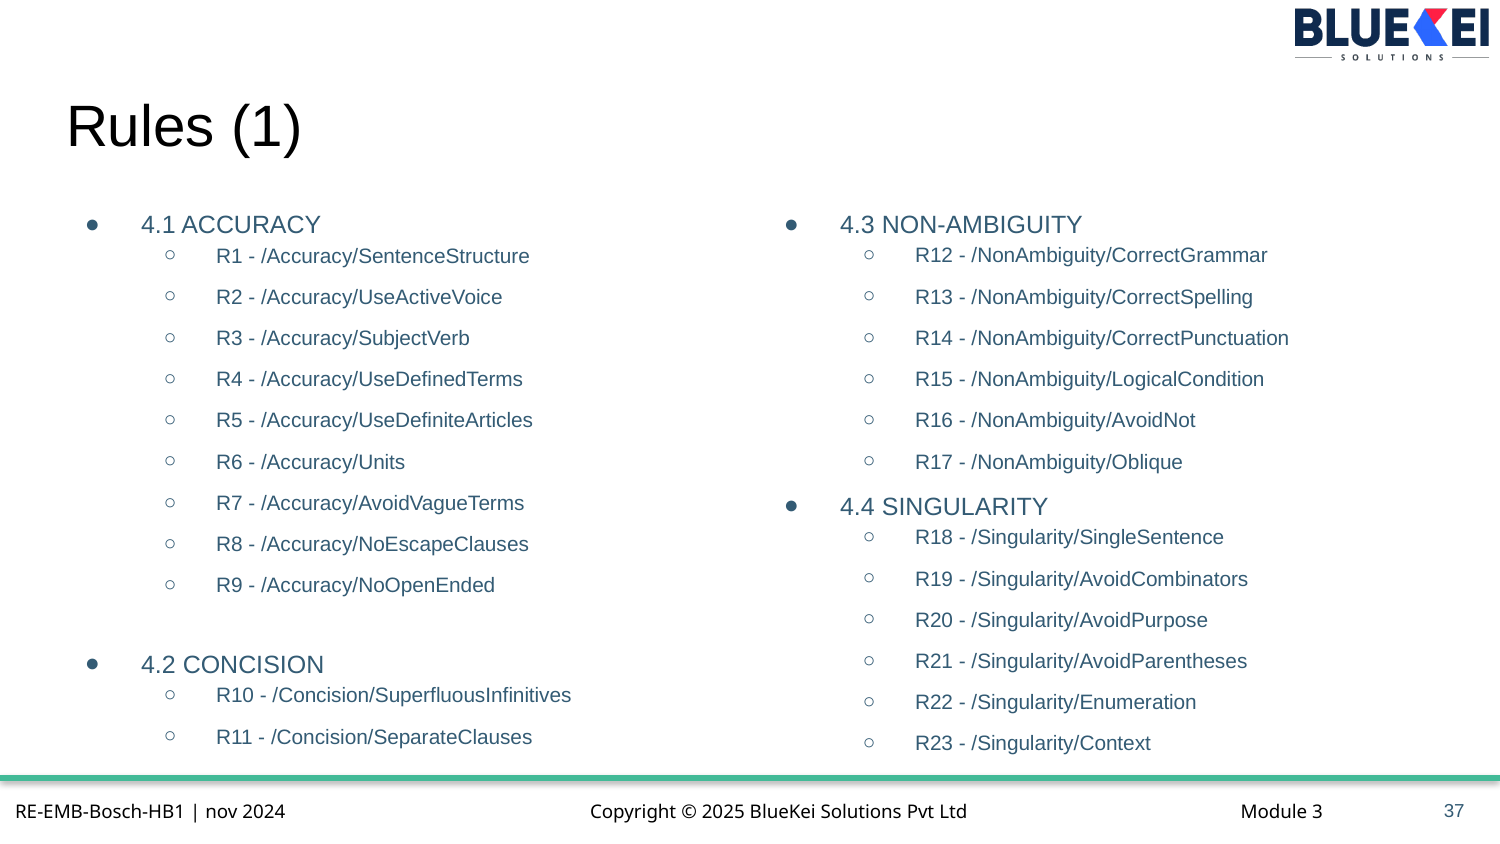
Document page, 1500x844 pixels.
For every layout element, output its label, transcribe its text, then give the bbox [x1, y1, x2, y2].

picture [1293, 7, 1491, 63]
text_box 4.3 NON-AMBIGUITY R12 - /NonAmbiguity/CorrectGrammar R13 - /NonAmbiguity/CorrectSpelling R14 - /NonAmbiguity/CorrectPunctuation R15 - /NonAmbiguity/LogicalCondition R16 - /NonAmbiguity/AvoidNot R17 - /NonAmbiguity/Oblique 4.4 SINGULARITY R18 - /Singularity/SingleSentence R19 - /Singularity/AvoidCombinators R20 - /Singularity/AvoidPurpose R21 - /Singularity/AvoidParentheses R22 - /Singularity/Enumeration R23 - /Singularity/Context [749, 188, 1434, 750]
title Rules (1) [51, 72, 1449, 167]
slide_number 37 [1389, 777, 1480, 842]
list 4.1 ACCURACY R1 - /Accuracy/SentenceStructure R2 - /Accuracy/UseActiveVoice R3 - /Accuracy/SubjectVerb R4 - /Accuracy/UseDefinedTerms R5 - /Accuracy/UseDefiniteArticles R6 - /Accuracy/Units R7 - /Accuracy/AvoidVagueTerms R8 - /Accuracy/NoEscapeClauses R9 - /Accuracy/NoOpenEnded 4.2 CONCISION R10 - /Concision/SuperfluousInfinitives R11 - /Concision/SeparateClauses [51, 189, 735, 750]
